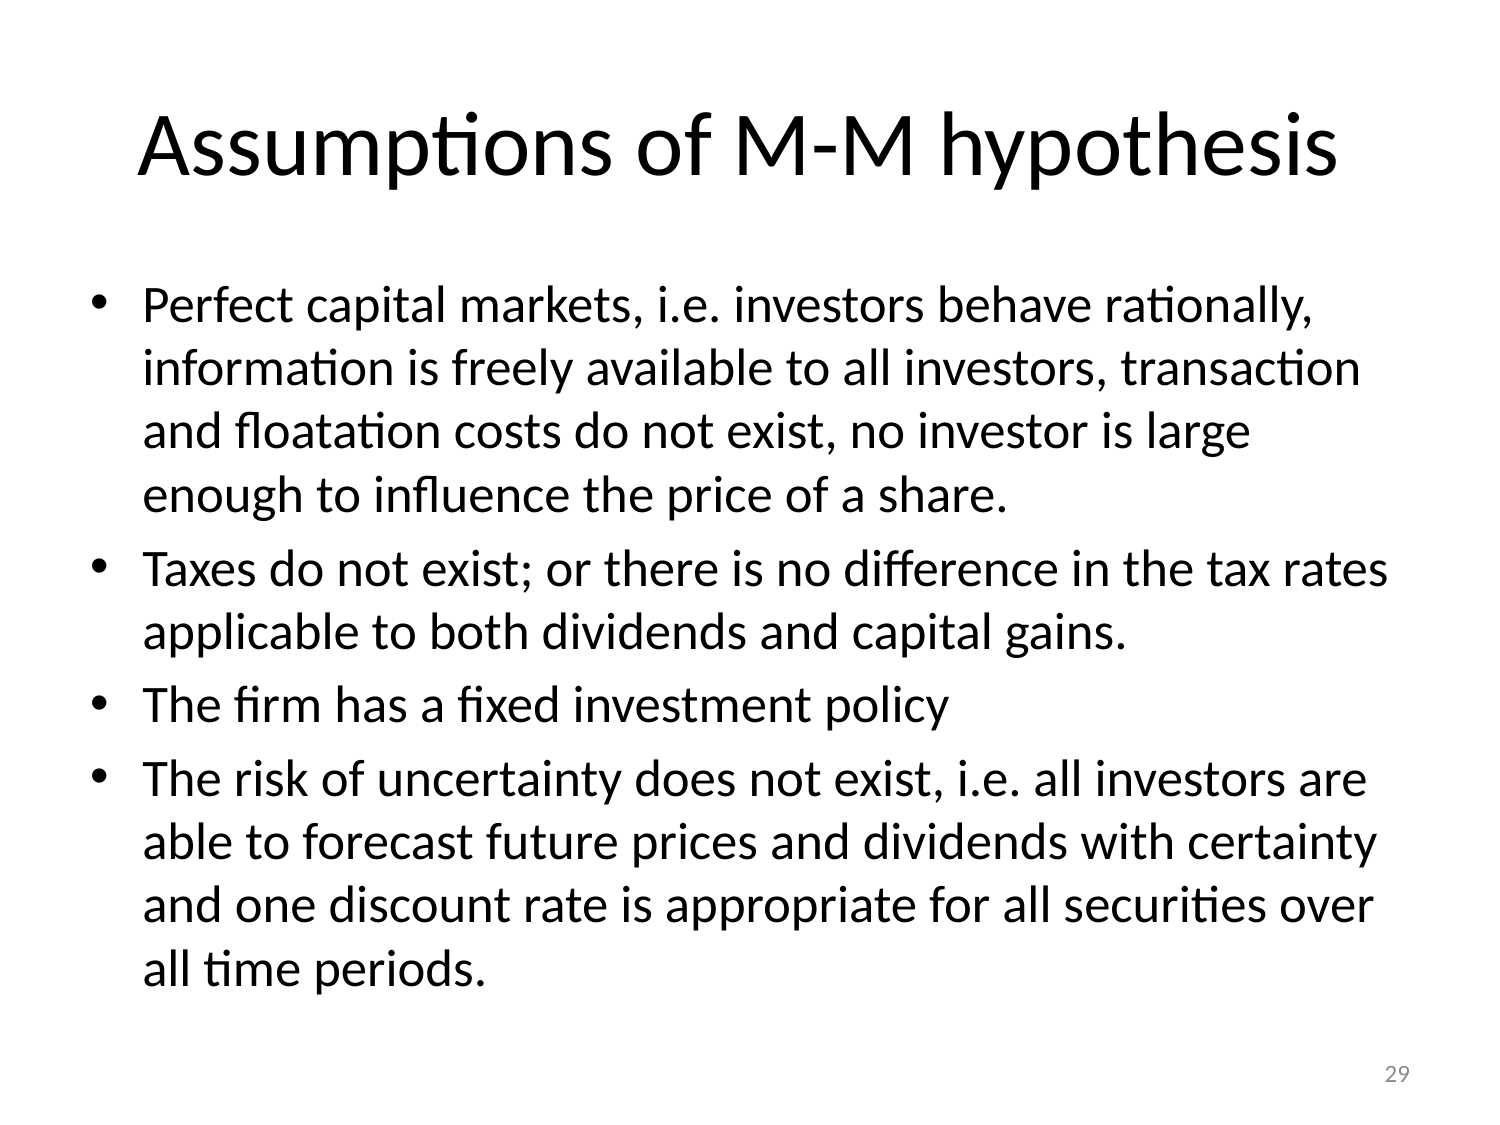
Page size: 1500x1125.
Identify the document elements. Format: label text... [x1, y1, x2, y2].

list Perfect capital markets, i.e. investors behave rationally, information is freely available to all investors, transaction and floatation costs do not exist, no investor is large enough to influence the price of a share. Taxes do not exist; or there is no difference in the tax rates applicable to both dividends and capital gains. The firm has a fixed investment policy The risk of uncertainty does not exist, i.e. all investors are able to forecast future prices and dividends with certainty and one discount rate is appropriate for all securities over all time periods. [75, 262, 1425, 1005]
title Assumptions of M-M hypothesis [75, 45, 1425, 233]
slide_number 29 [1074, 1042, 1425, 1103]
